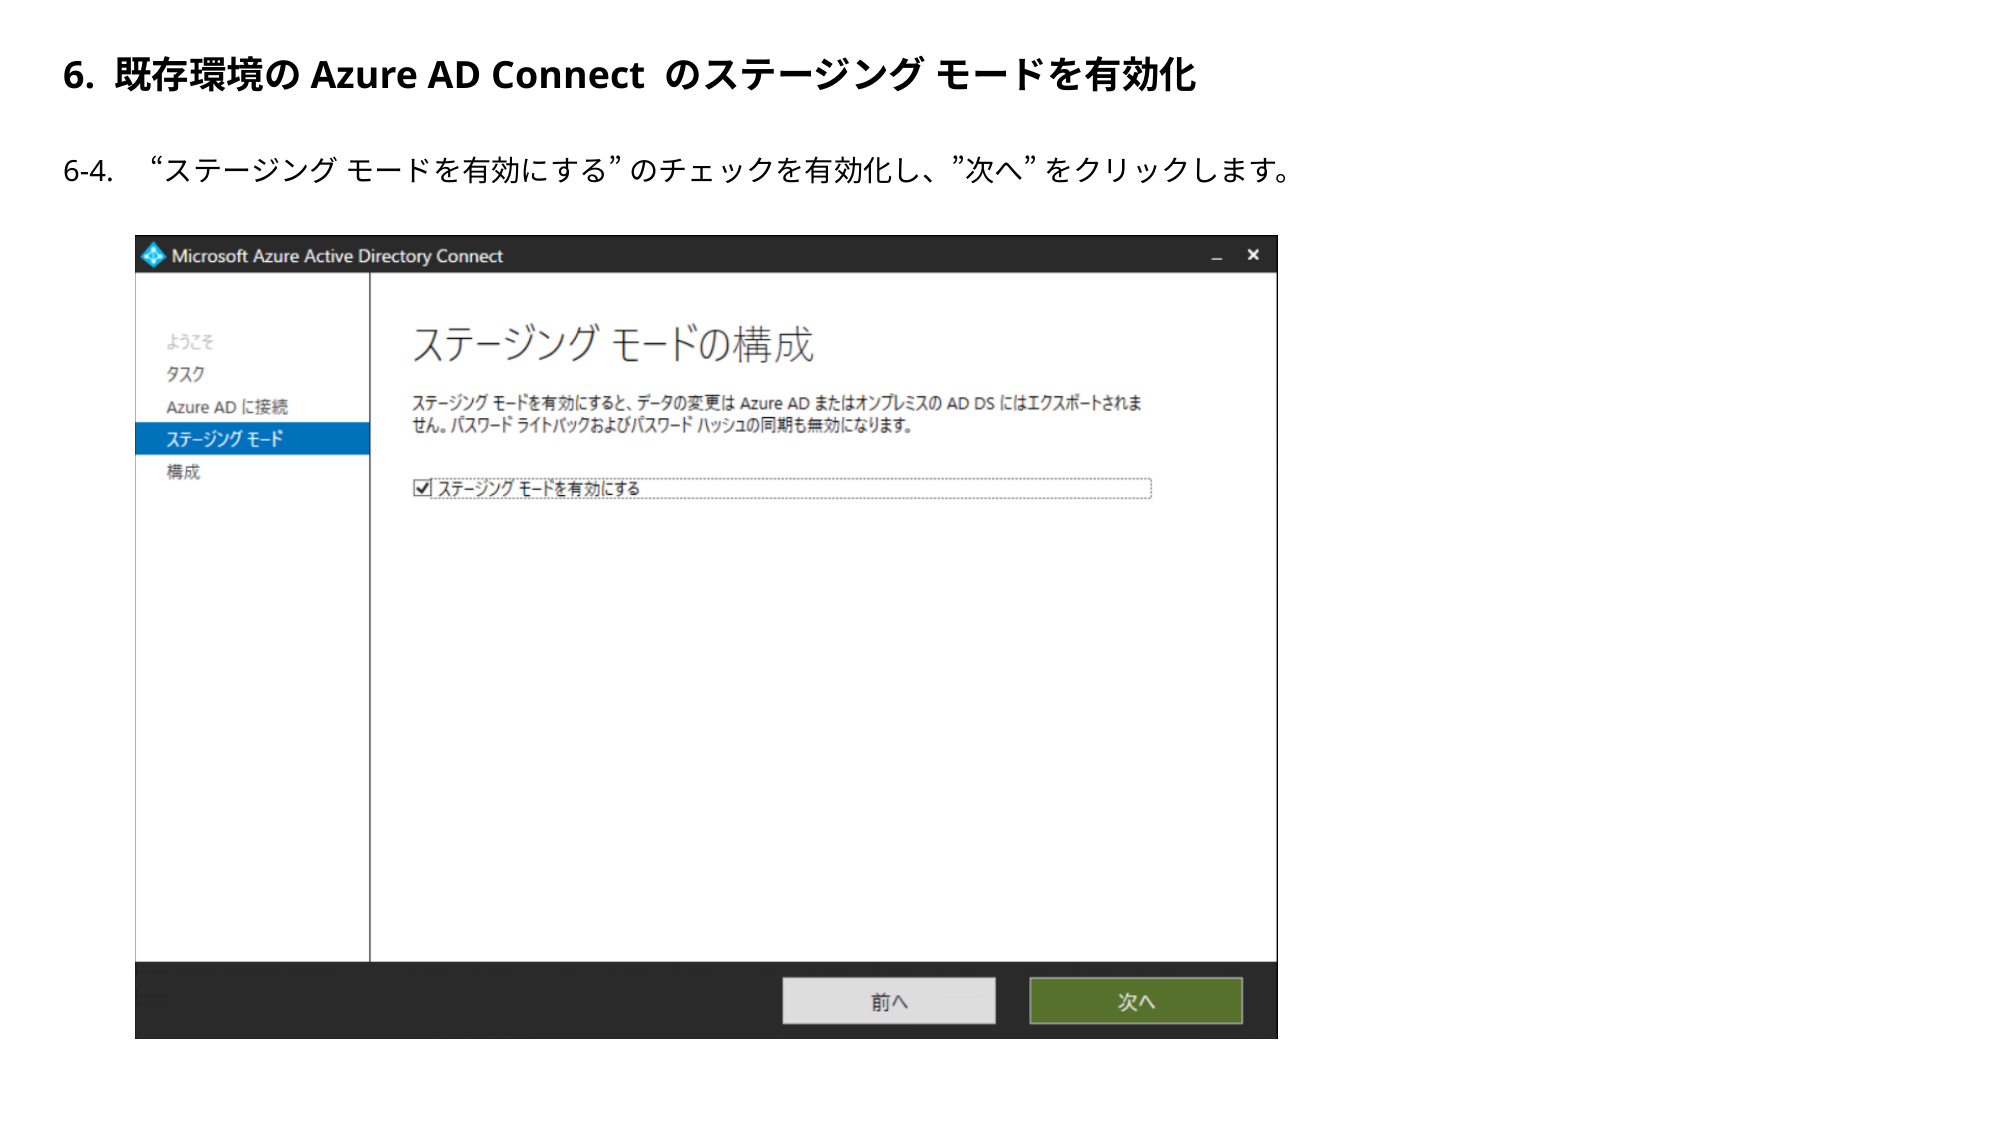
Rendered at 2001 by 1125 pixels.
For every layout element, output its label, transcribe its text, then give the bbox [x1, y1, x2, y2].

text_box 6-4. “ステージング モードを有効にする” のチェックを有効化し、”次へ” をクリックします。 [48, 145, 1418, 195]
text_box 6. 既存環境のAzure AD Connect のステージング モードを有効化 [48, 43, 1912, 103]
picture [135, 235, 1278, 1039]
